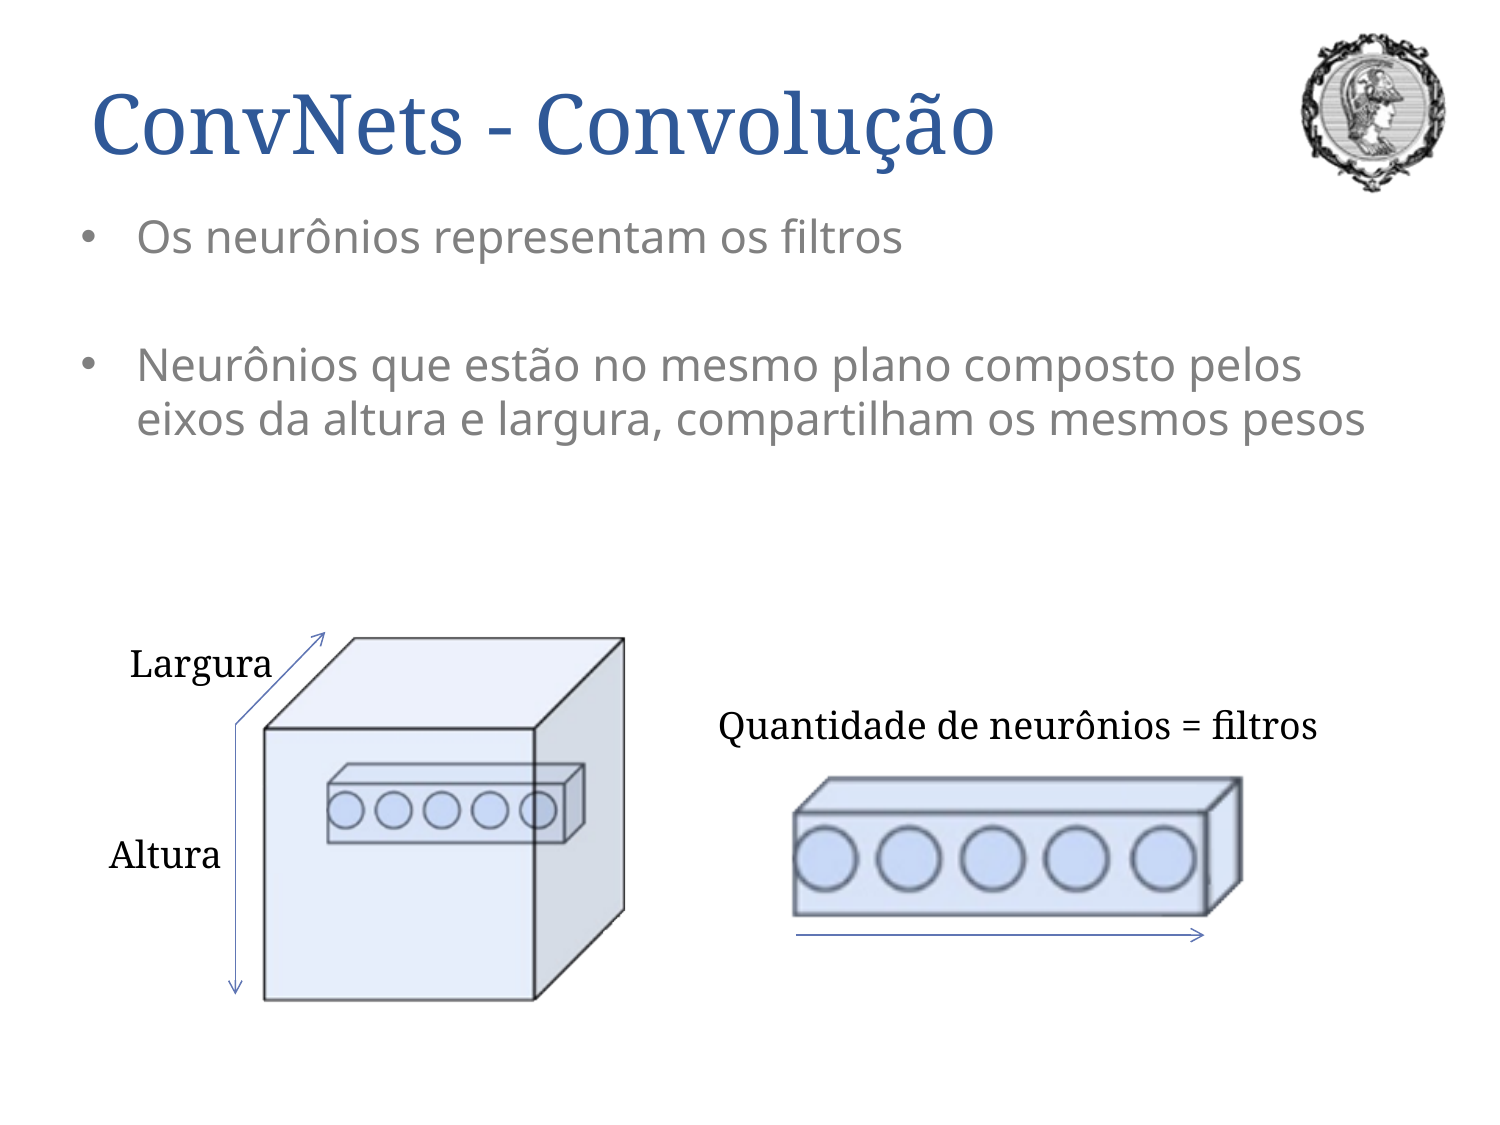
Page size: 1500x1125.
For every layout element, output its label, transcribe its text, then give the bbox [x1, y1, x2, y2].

picture [1291, 27, 1455, 197]
title ConvNets - Convolução [75, 45, 1286, 179]
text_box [235, 631, 326, 725]
text_box Quantidade de neurônios = filtros [703, 694, 1344, 754]
text_box Largura [114, 632, 233, 693]
picture [252, 631, 638, 1015]
text_box Altura [93, 823, 231, 883]
picture [779, 752, 1270, 941]
list Os neurônios representam os filtros Neurônios que estão no mesmo plano composto pelos eixos da altura e largura, compartilham os mesmos pesos [65, 200, 1416, 502]
